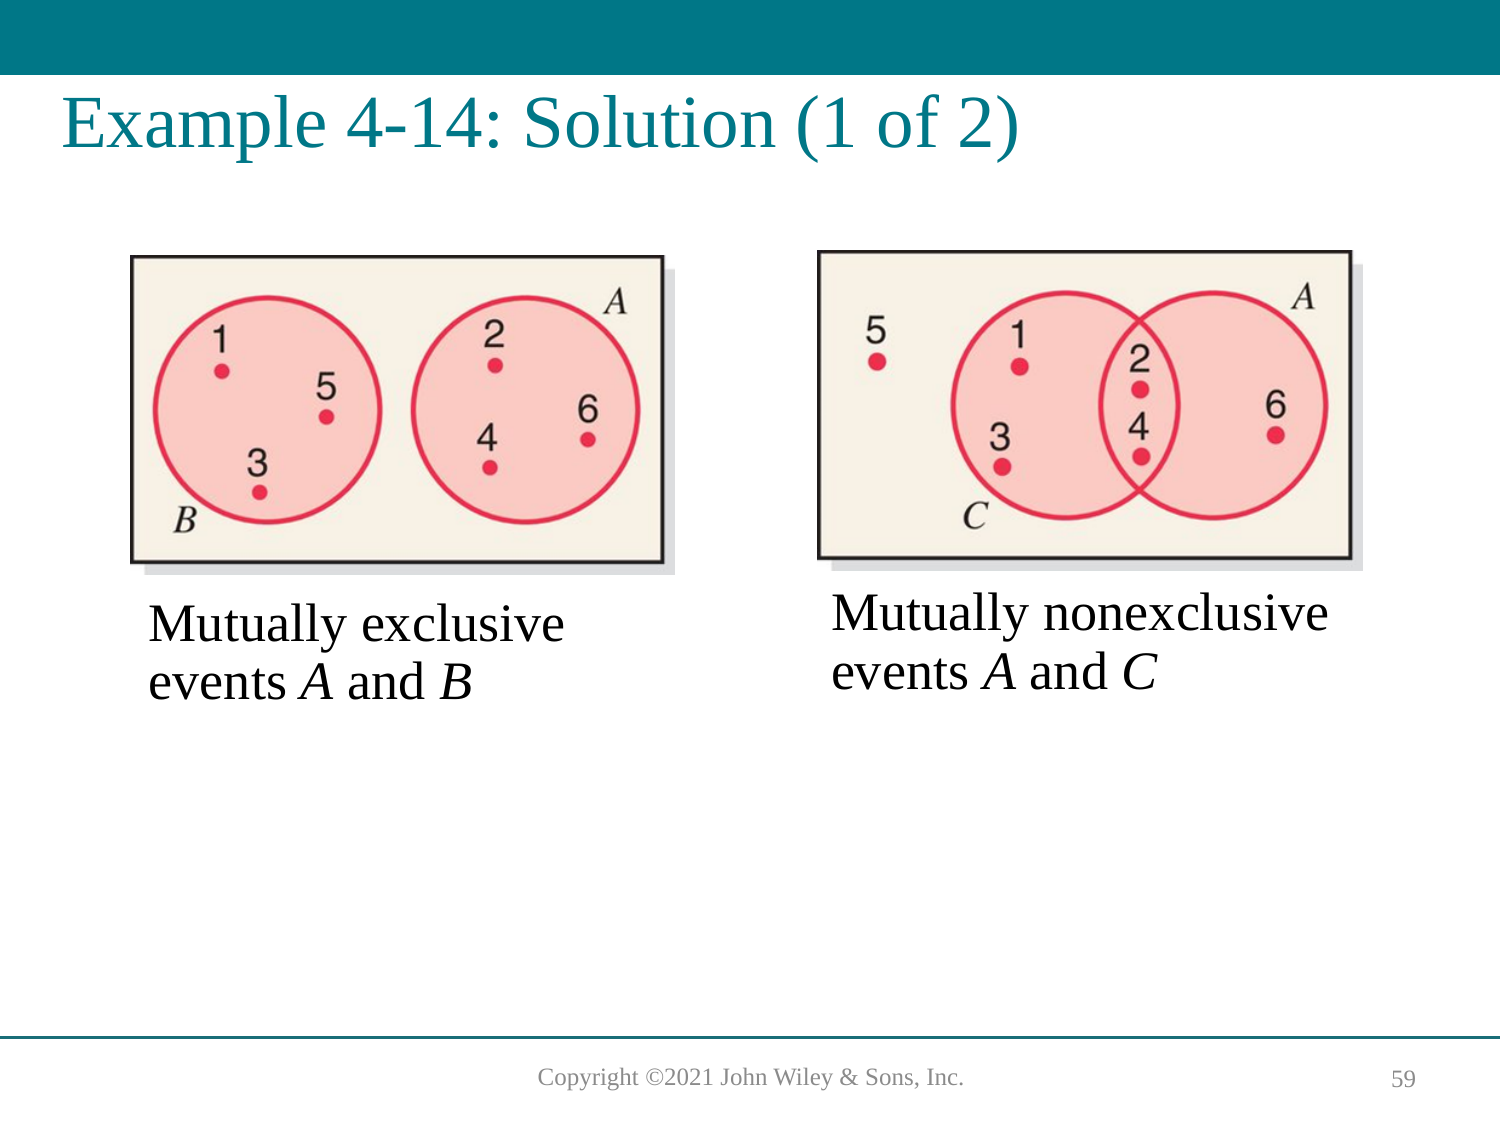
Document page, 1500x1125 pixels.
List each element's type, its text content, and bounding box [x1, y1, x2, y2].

picture [130, 255, 675, 575]
list Mutually nonexclusive events A and C [816, 576, 1363, 713]
list Mutually exclusive events A and B [133, 587, 672, 724]
title Example 4-14: Solution (1 of 2) [46, 75, 1447, 263]
picture [817, 250, 1363, 571]
